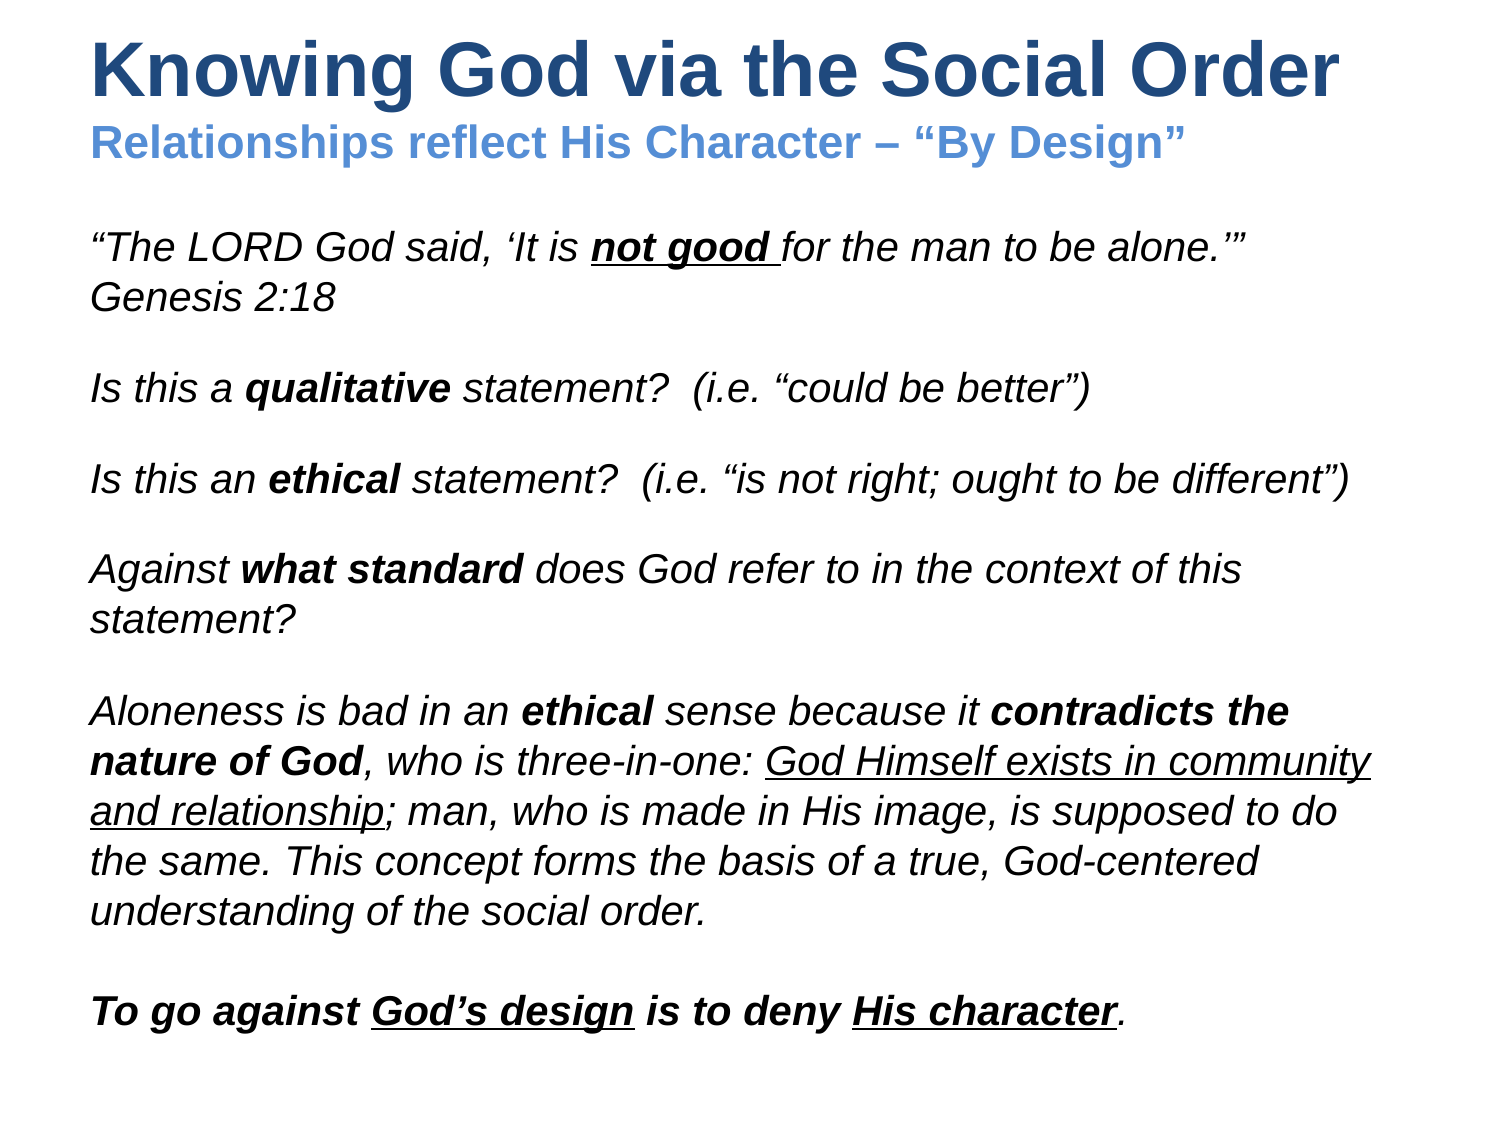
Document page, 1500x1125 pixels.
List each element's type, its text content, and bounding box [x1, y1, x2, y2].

text_box Is this a qualitative statement? (i.e. “could be better”) [75, 353, 1388, 419]
title Knowing God via the Social Order Relationships reflect His Character – “By Design” [75, 0, 1425, 188]
text_box Is this an ethical statement? (i.e. “is not right; ought to be different”) [75, 444, 1388, 509]
text_box Aloneness is bad in an ethical sense because it contradicts the nature of God, who is three-in-one: God Himself exists in community and relationship; man, who is made in His image, is supposed to do the same. This concept forms the basis of a true, God-centered understanding of the social order. To go against God’s design is to deny His character. [75, 676, 1388, 1042]
text_box “The LORD God said, ‘It is not good for the man to be alone.’” Genesis 2:18 [75, 212, 1388, 328]
text_box Against what standard does God refer to in the context of this statement? [75, 534, 1388, 650]
